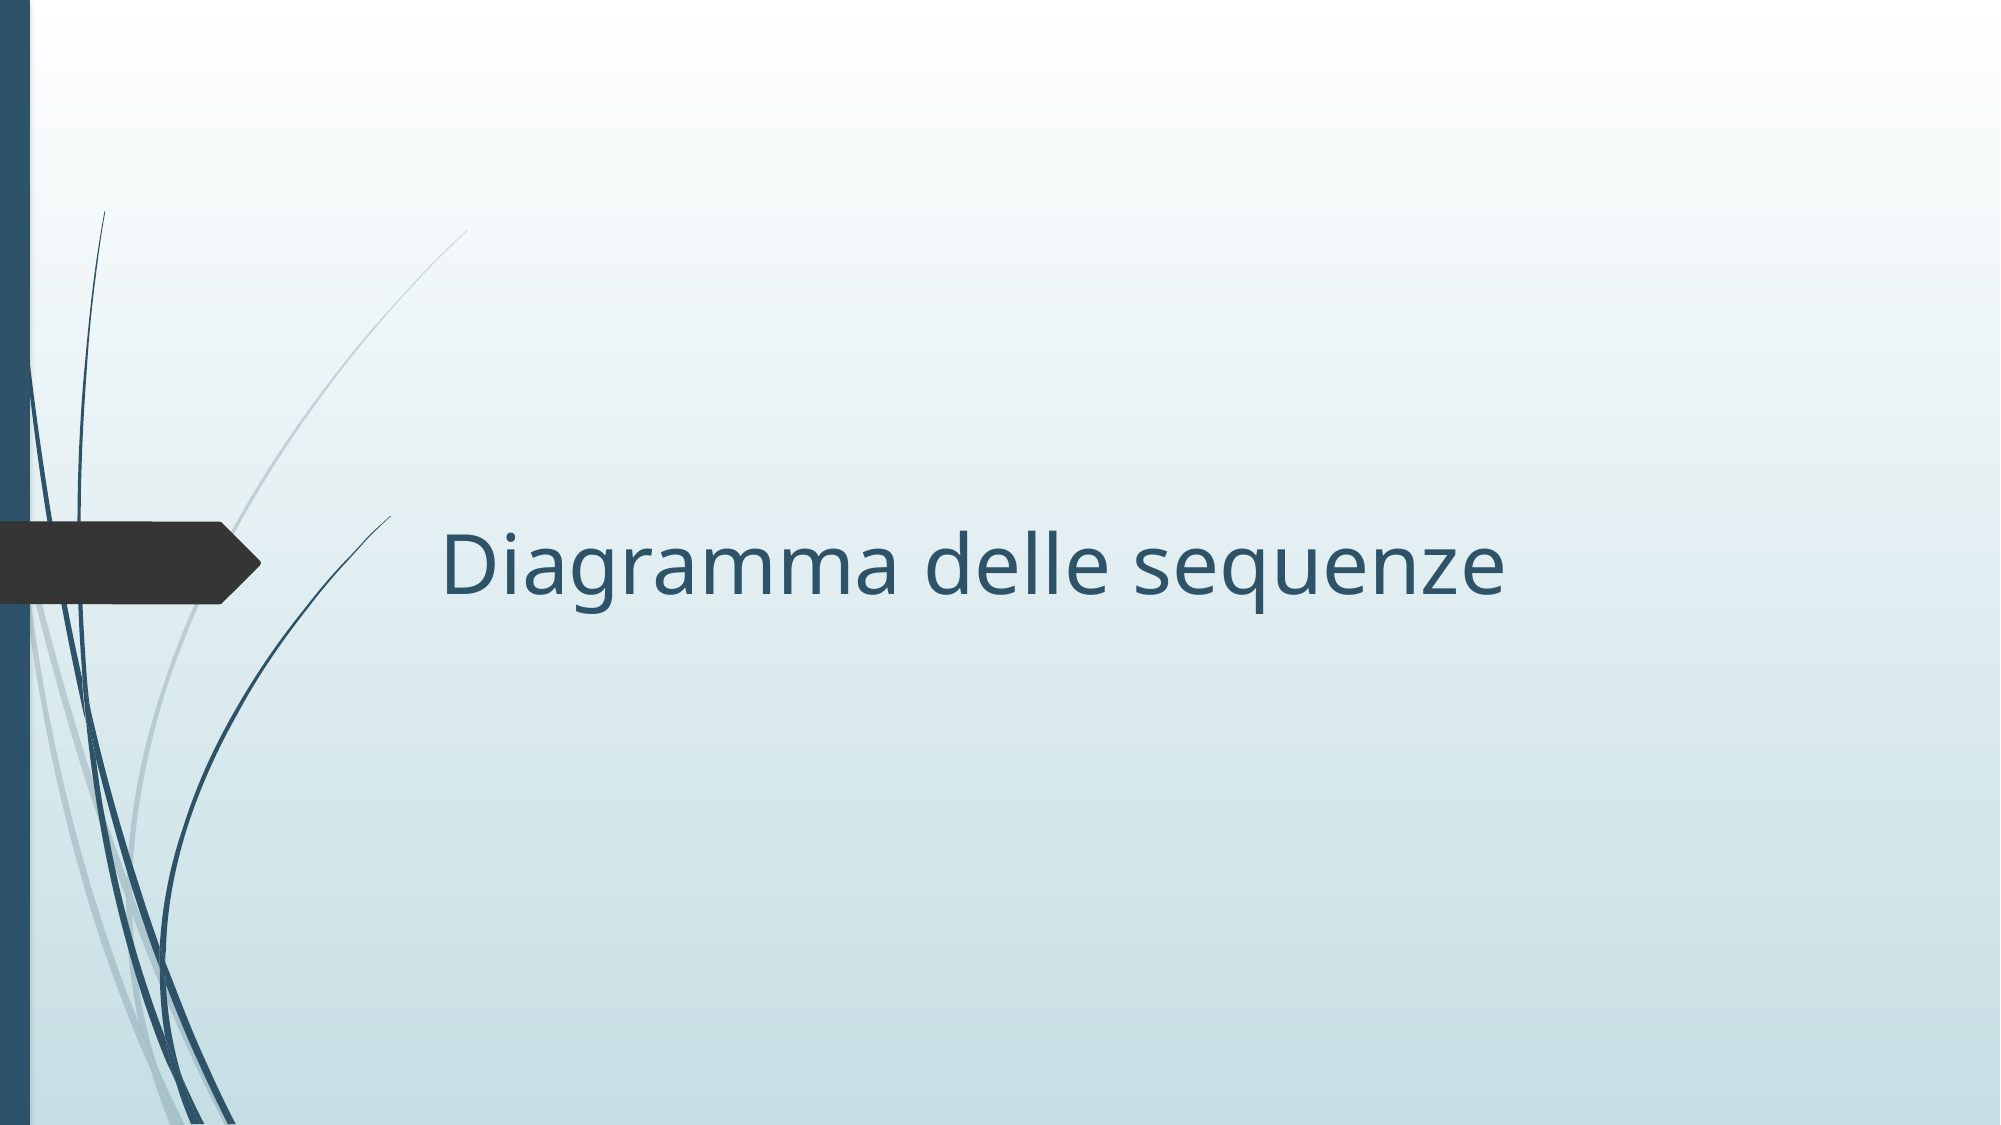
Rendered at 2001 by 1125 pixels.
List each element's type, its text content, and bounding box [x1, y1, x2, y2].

title Diagramma delle sequenze [424, 377, 1888, 619]
